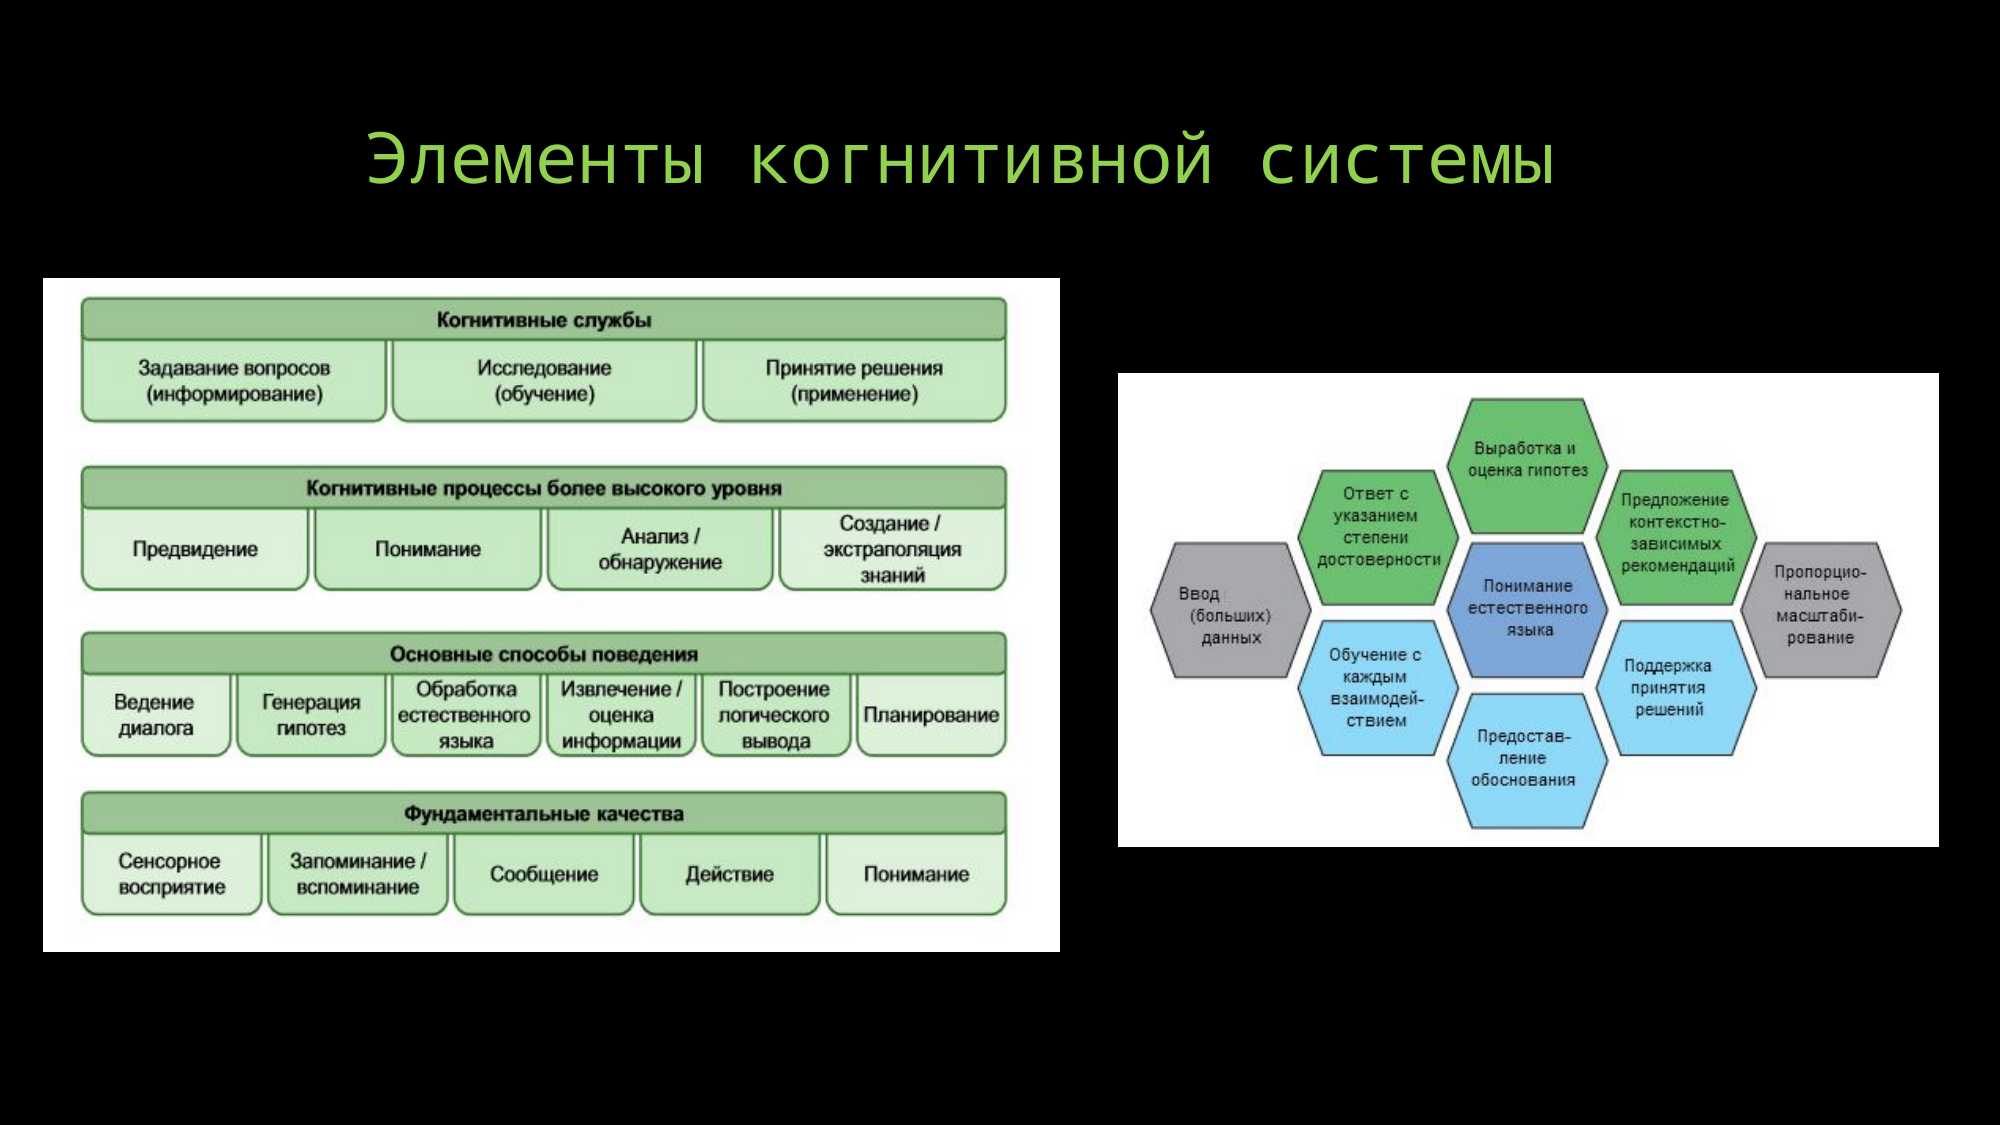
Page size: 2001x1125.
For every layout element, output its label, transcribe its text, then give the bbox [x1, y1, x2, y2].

picture [1118, 373, 1939, 847]
title Элементы когнитивной системы [350, 19, 1851, 207]
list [43, 278, 1060, 953]
